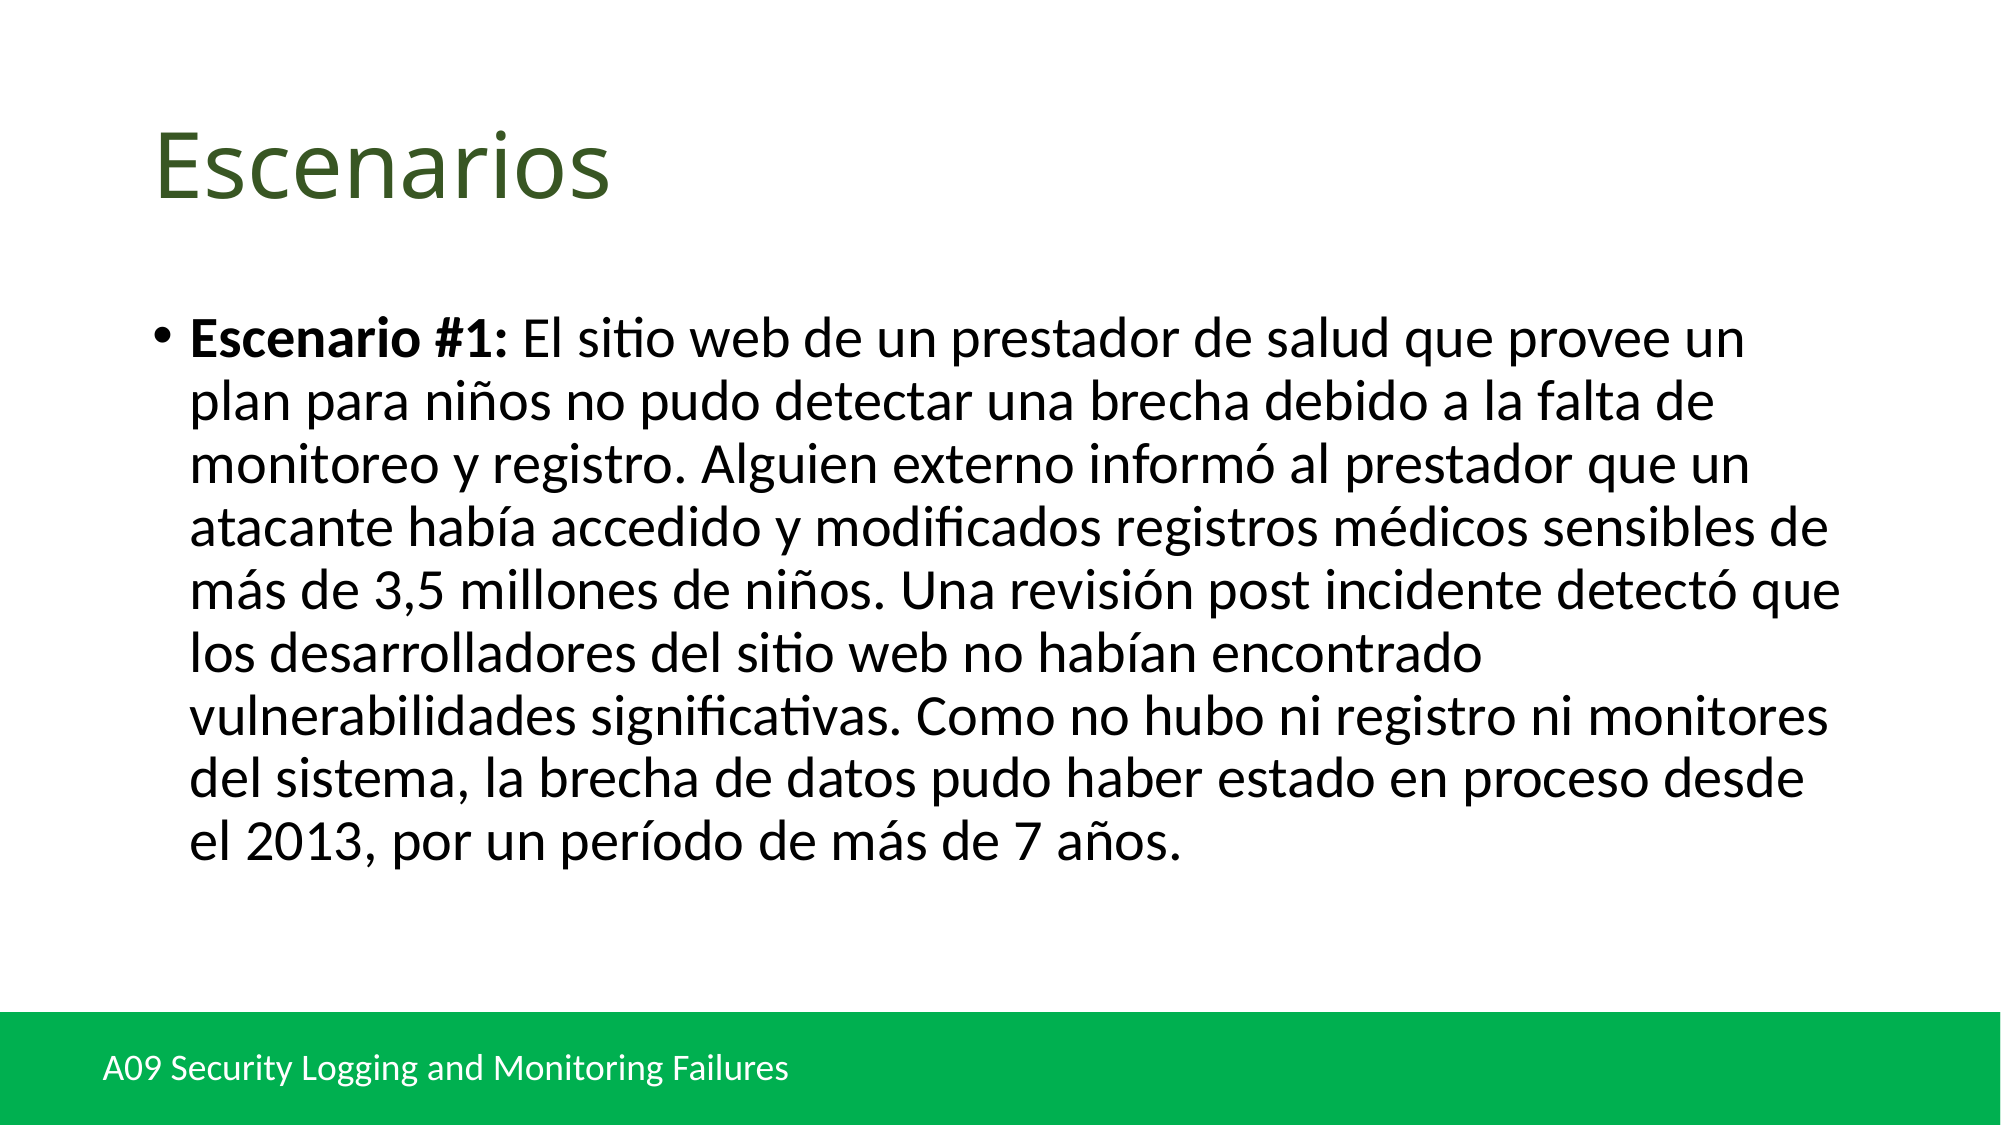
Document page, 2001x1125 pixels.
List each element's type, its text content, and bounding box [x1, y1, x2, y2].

title Escenarios [137, 59, 1863, 278]
list Escenario #1: El sitio web de un prestador de salud que provee un plan para niños no pudo detectar una brecha debido a la falta de monitoreo y registro. Alguien externo informó al prestador que un atacante había accedido y modificados registros médicos sensibles de más de 3,5 millones de niños. Una revisión post incidente detectó que los desarrolladores del sitio web no habían encontrado vulnerabilidades significativas. Como no hubo ni registro ni monitores del sistema, la brecha de datos pudo haber estado en proceso desde el 2013, por un período de más de 7 años. [137, 299, 1863, 1014]
